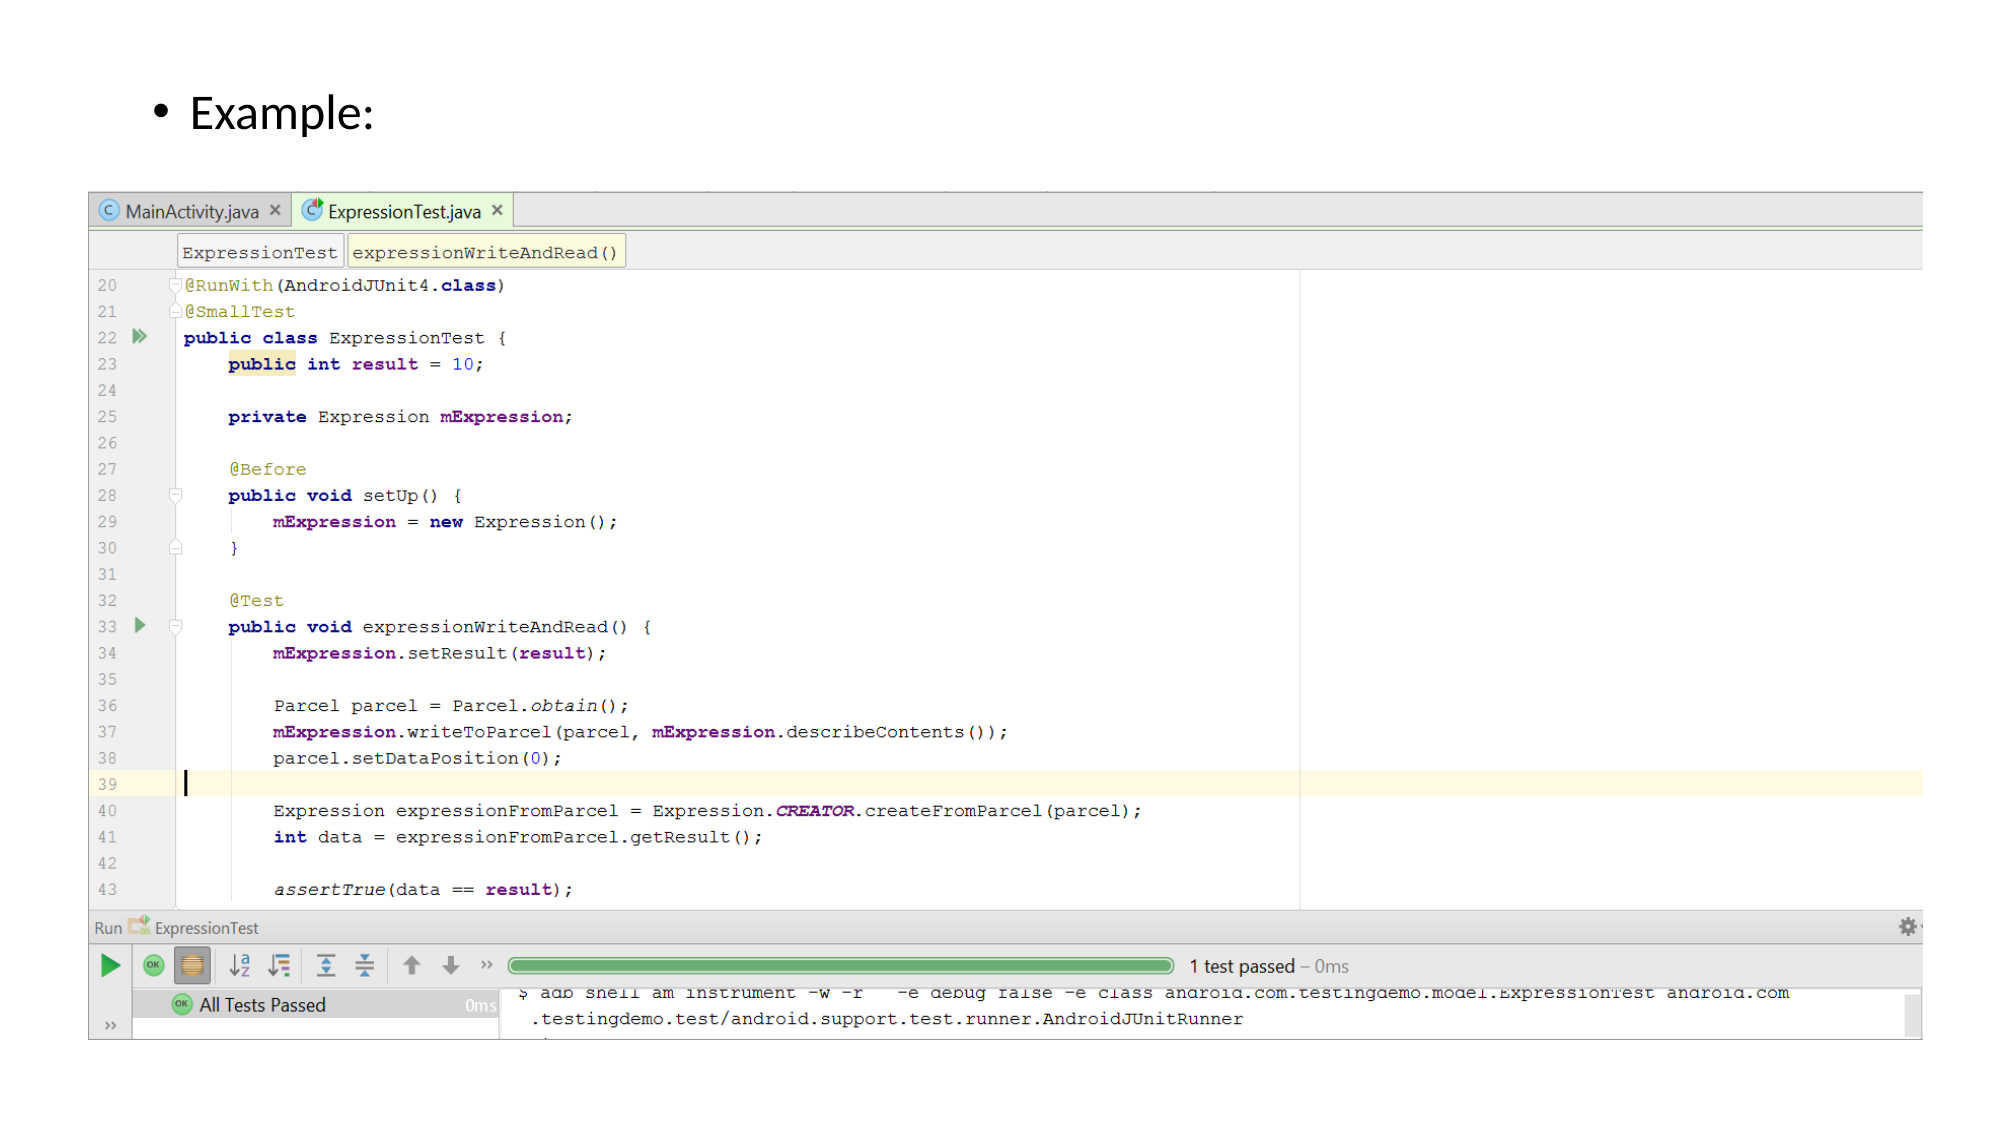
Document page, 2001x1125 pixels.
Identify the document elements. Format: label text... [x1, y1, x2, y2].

picture [88, 191, 1923, 1040]
list Example: [137, 78, 1863, 191]
